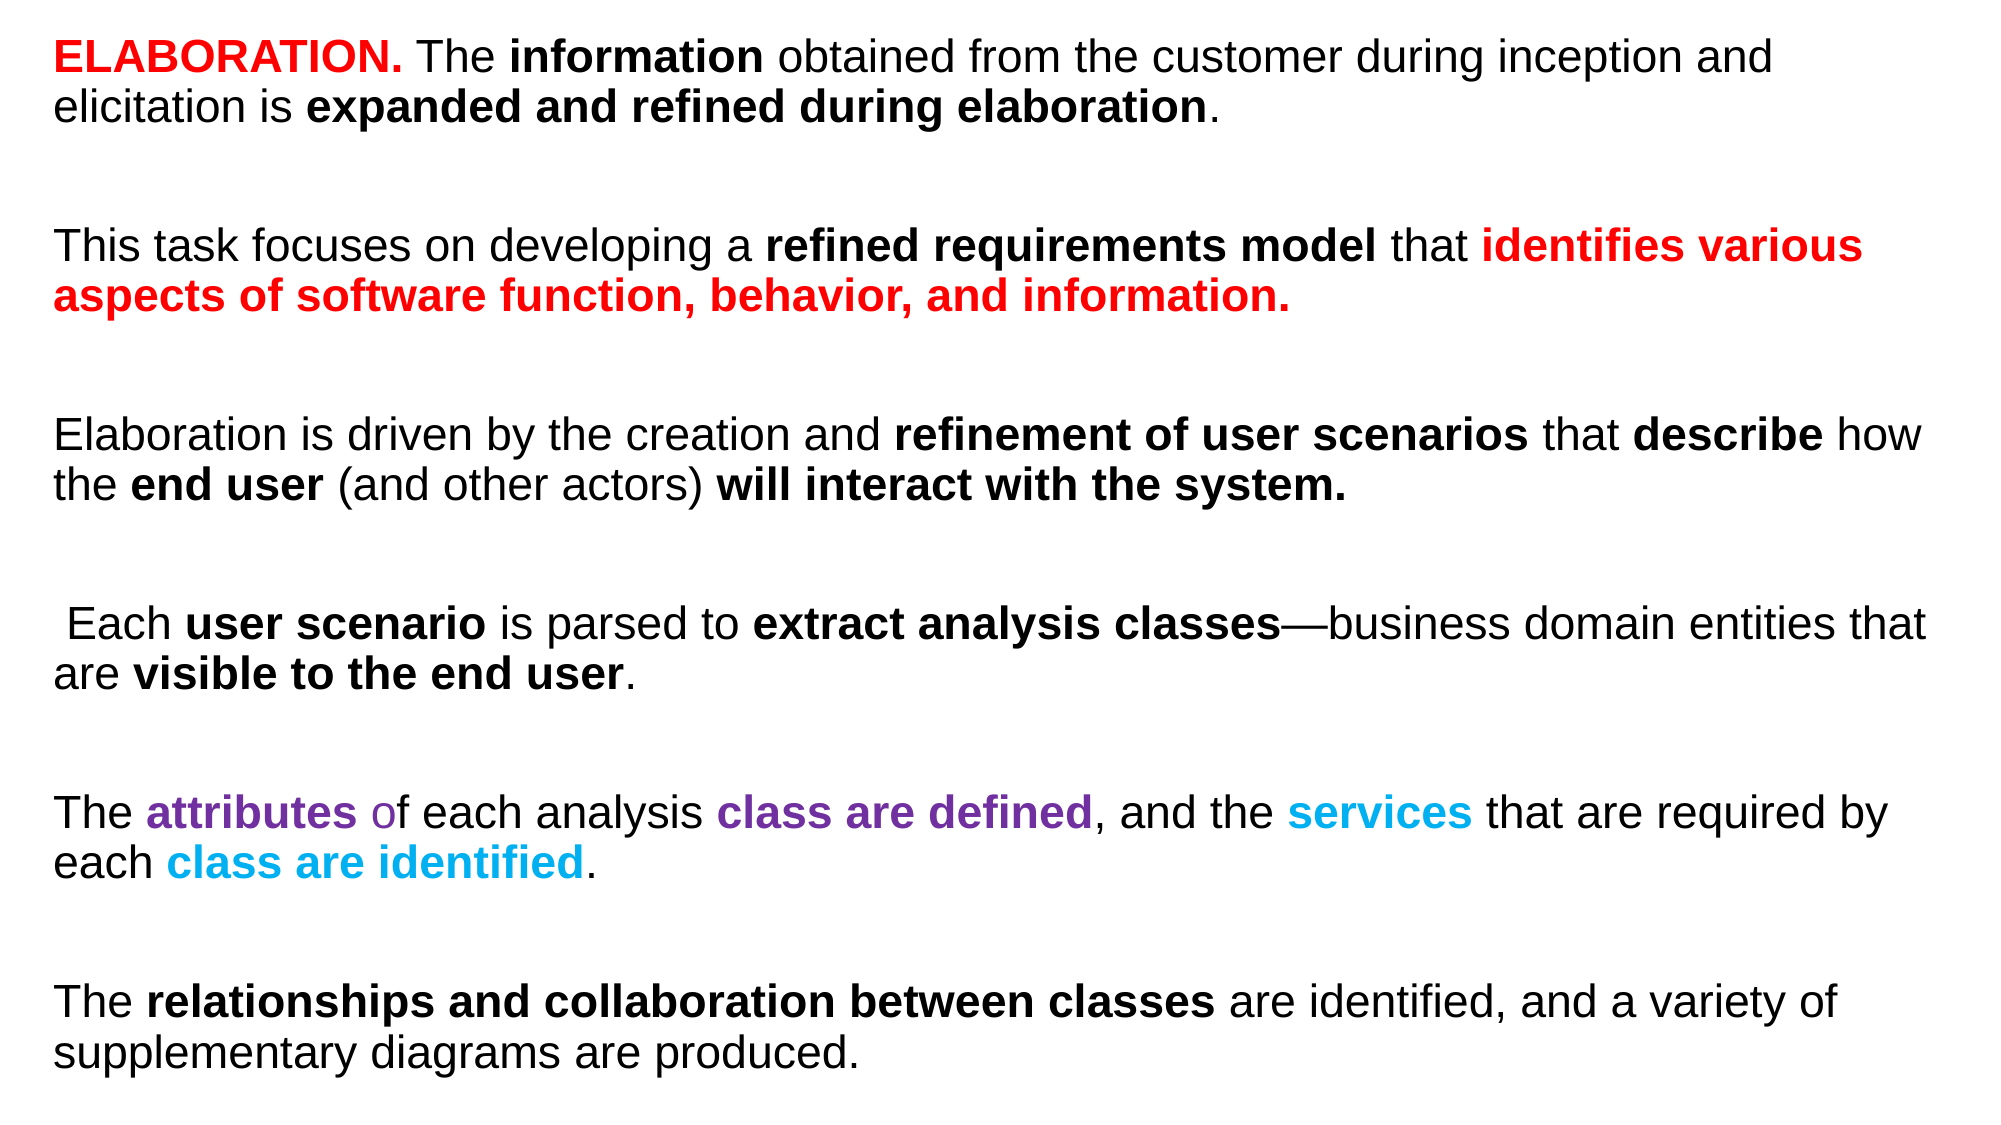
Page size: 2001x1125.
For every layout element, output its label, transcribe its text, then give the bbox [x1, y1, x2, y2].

list ELABORATION. The information obtained from the customer during inception and elicitation is expanded and refined during elaboration. This task focuses on developing a refined requirements model that identifies various aspects of software function, behavior, and information. Elaboration is driven by the creation and refinement of user scenarios that describe how the end user (and other actors) will interact with the system. Each user scenario is parsed to extract analysis classes—business domain entities that are visible to the end user. The attributes of each analysis class are defined, and the services that are required by each class are identified. The relationships and collaboration between classes are identified, and a variety of supplementary diagrams are produced. [38, 24, 1971, 1091]
